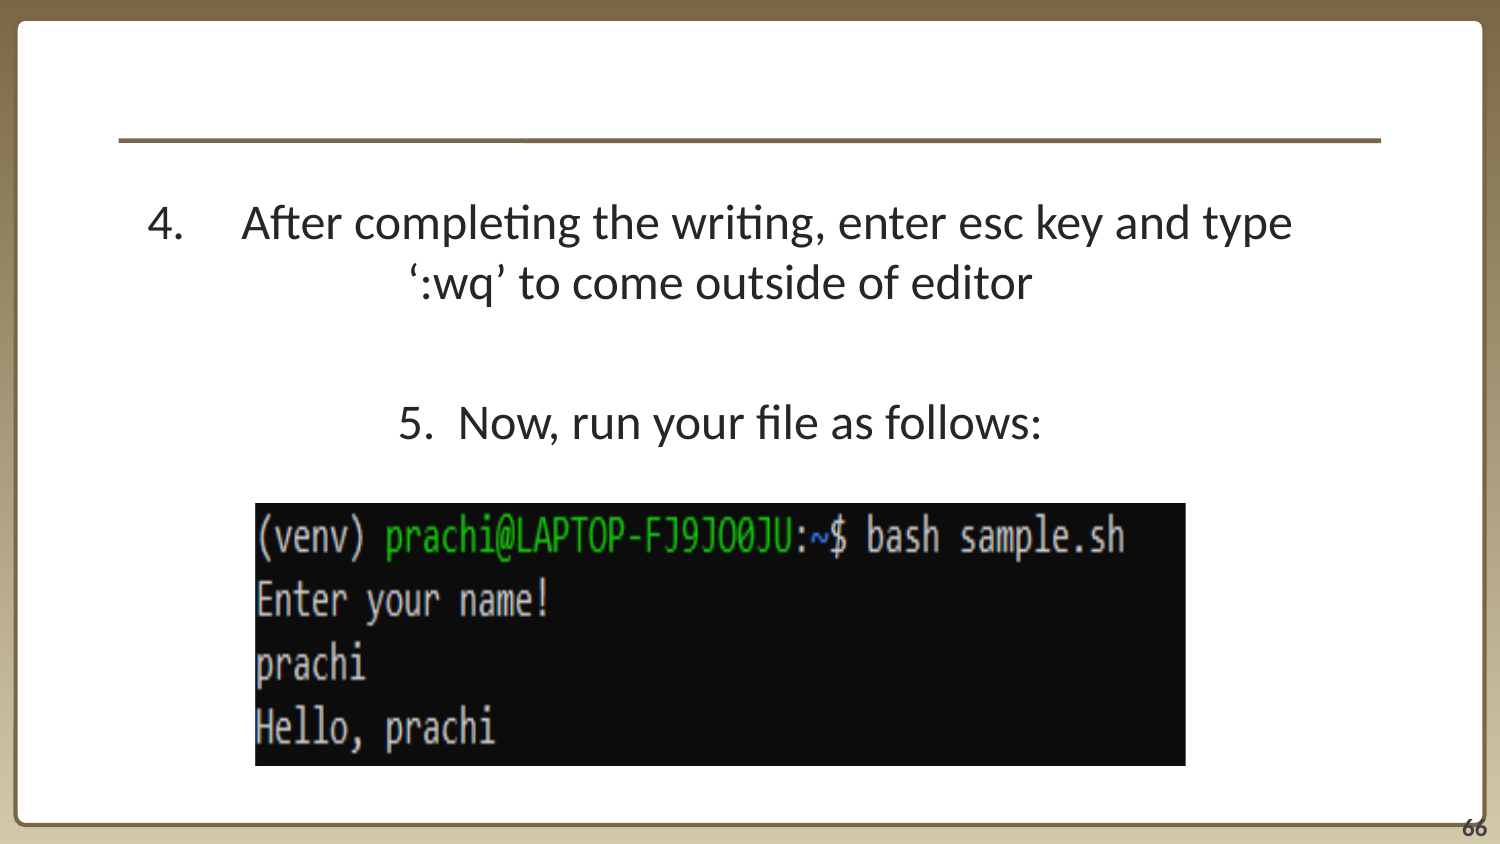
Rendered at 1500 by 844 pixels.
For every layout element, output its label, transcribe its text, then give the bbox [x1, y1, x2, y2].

subtitle 4. After completing the writing, enter esc key and type ‘:wq’ to come outside of editor 5. Now, run your file as follows: [120, 181, 1321, 482]
picture [254, 503, 1186, 766]
